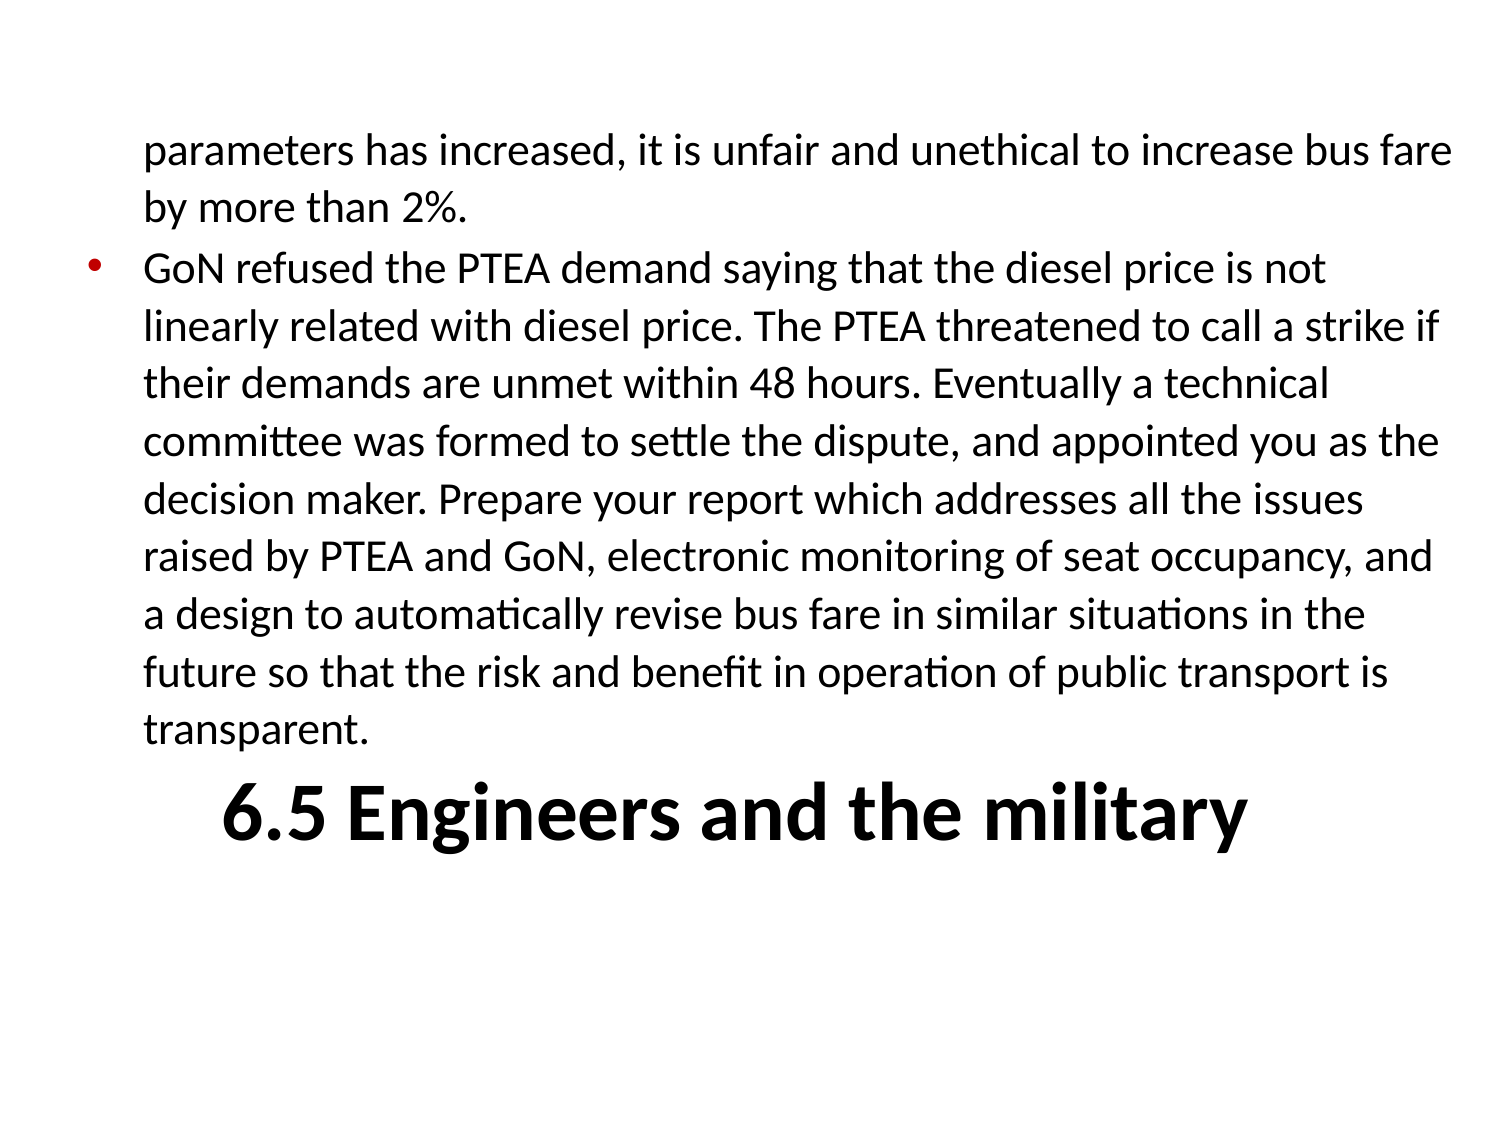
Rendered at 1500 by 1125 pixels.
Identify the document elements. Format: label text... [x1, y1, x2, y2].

text_box GoN refused the PTEA demand saying that the diesel price is not linearly related with diesel price. The PTEA threatened to call a strike if their demands are unmet within 48 hours. Eventually a technical committee was formed to settle the dispute, and appointed you as the decision maker. Prepare your report which addresses all the issues raised by PTEA and GoN, electronic monitoring of seat occupancy, and a design to automatically revise bus fare in similar situations in the future so that the risk and benefit in operation of public transport is transparent. 6.5 Engineers and the military [84, 232, 1462, 858]
title parameters has increased, it is unfair and unethical to increase bus fare by more than 2%. [141, 114, 1474, 305]
